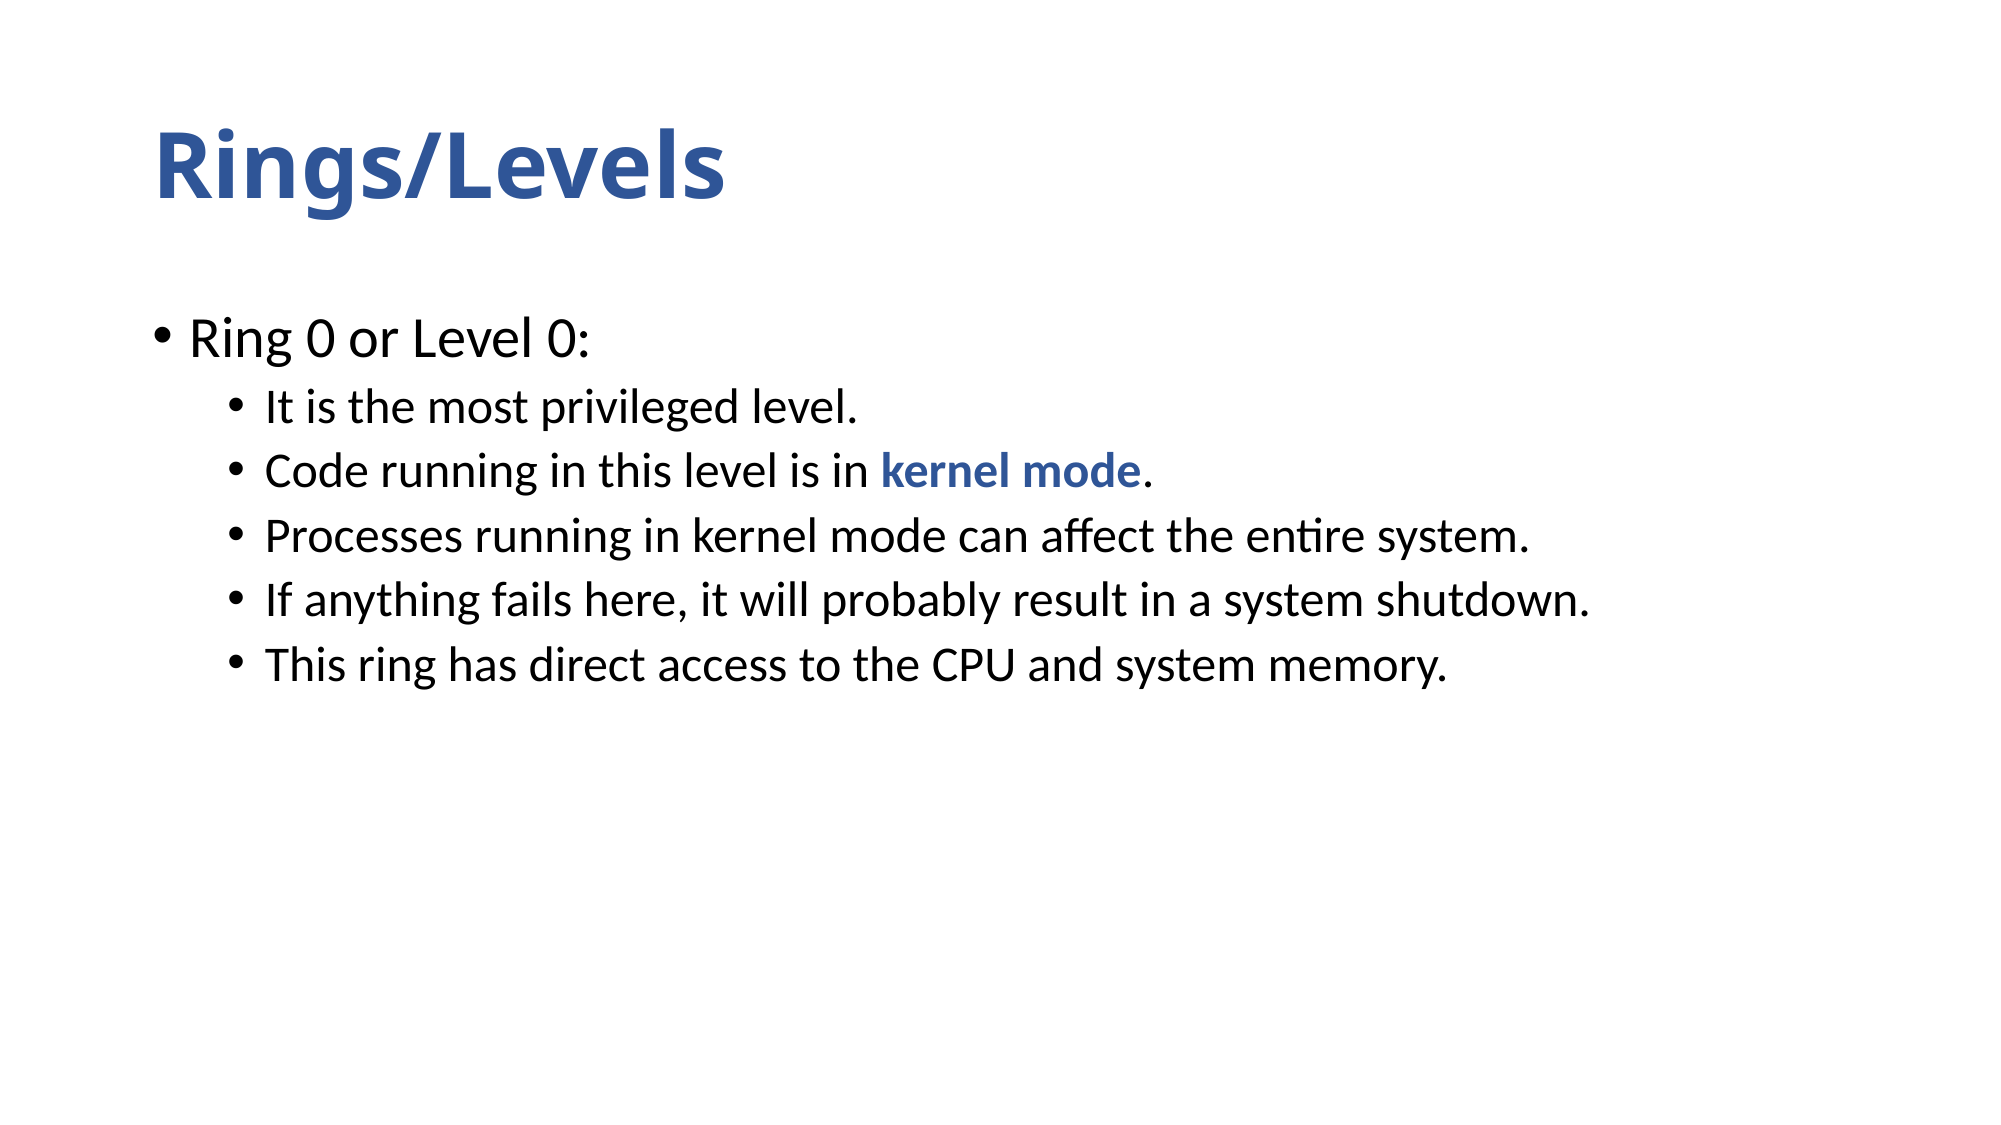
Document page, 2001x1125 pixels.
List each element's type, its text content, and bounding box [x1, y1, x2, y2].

title Rings/Levels [137, 59, 1863, 278]
list Ring 0 or Level 0: It is the most privileged level. Code running in this level is in kernel mode. Processes running in kernel mode can affect the entire system. If anything fails here, it will probably result in a system shutdown. This ring has direct access to the CPU and system memory. [137, 299, 1863, 1014]
